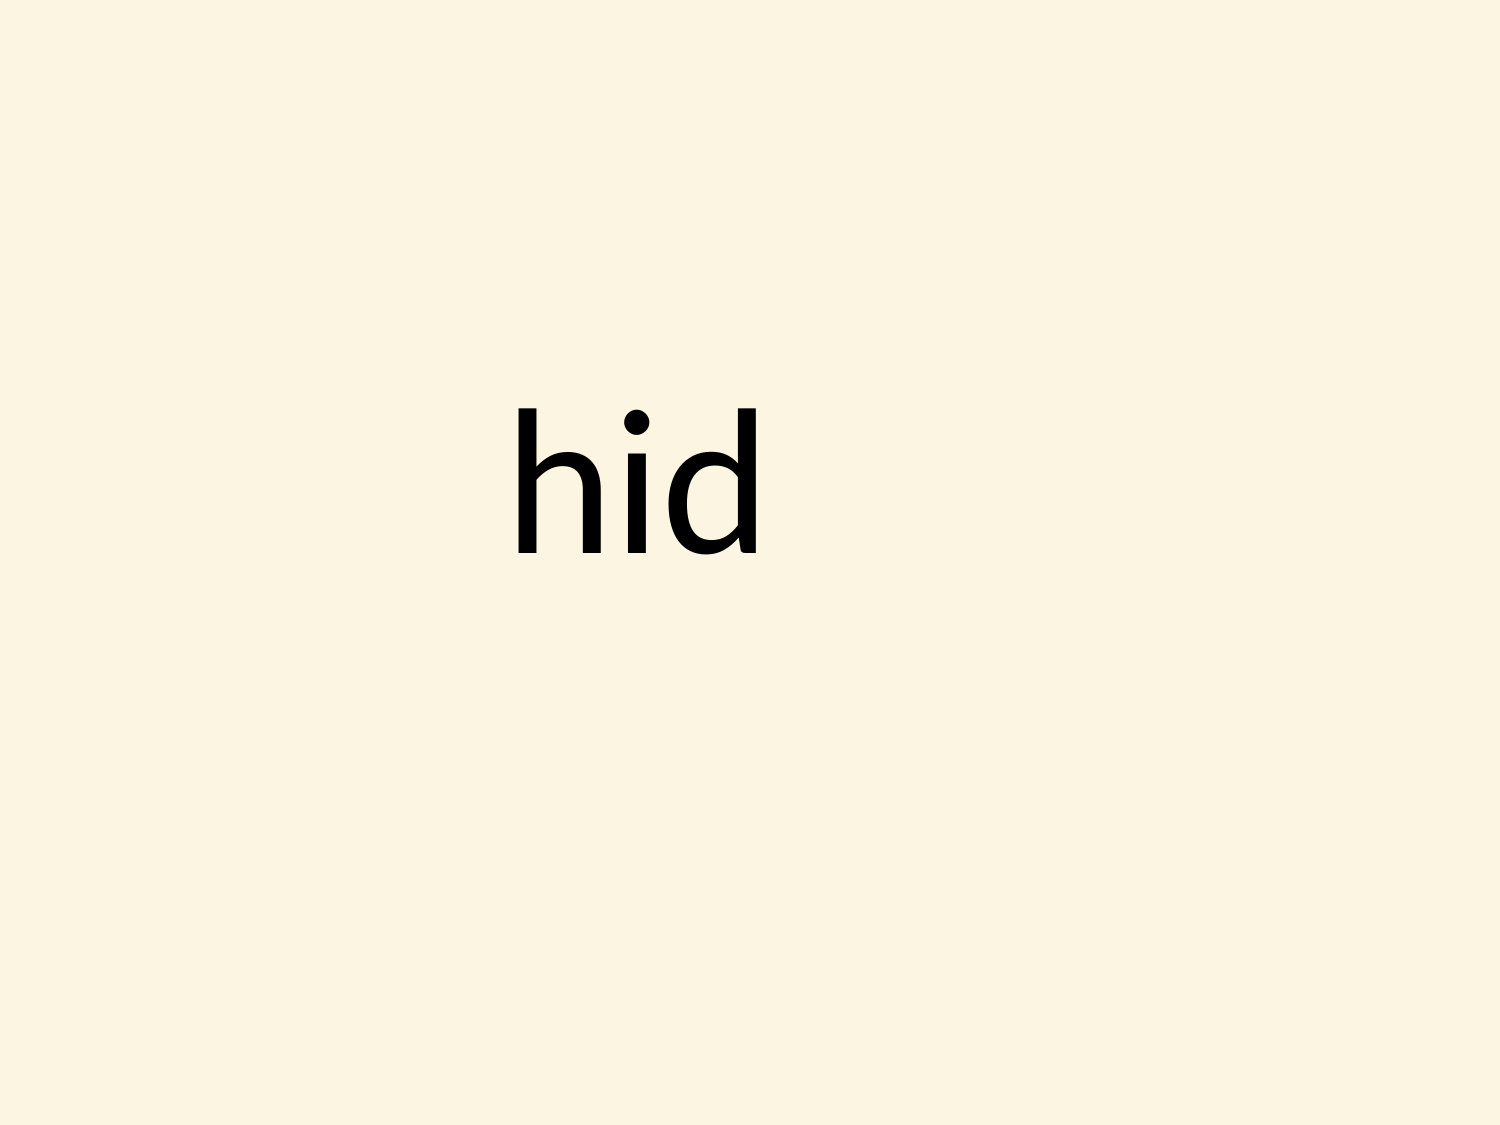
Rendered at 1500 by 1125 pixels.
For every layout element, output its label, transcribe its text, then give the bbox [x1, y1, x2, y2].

title hid [0, 349, 1276, 591]
